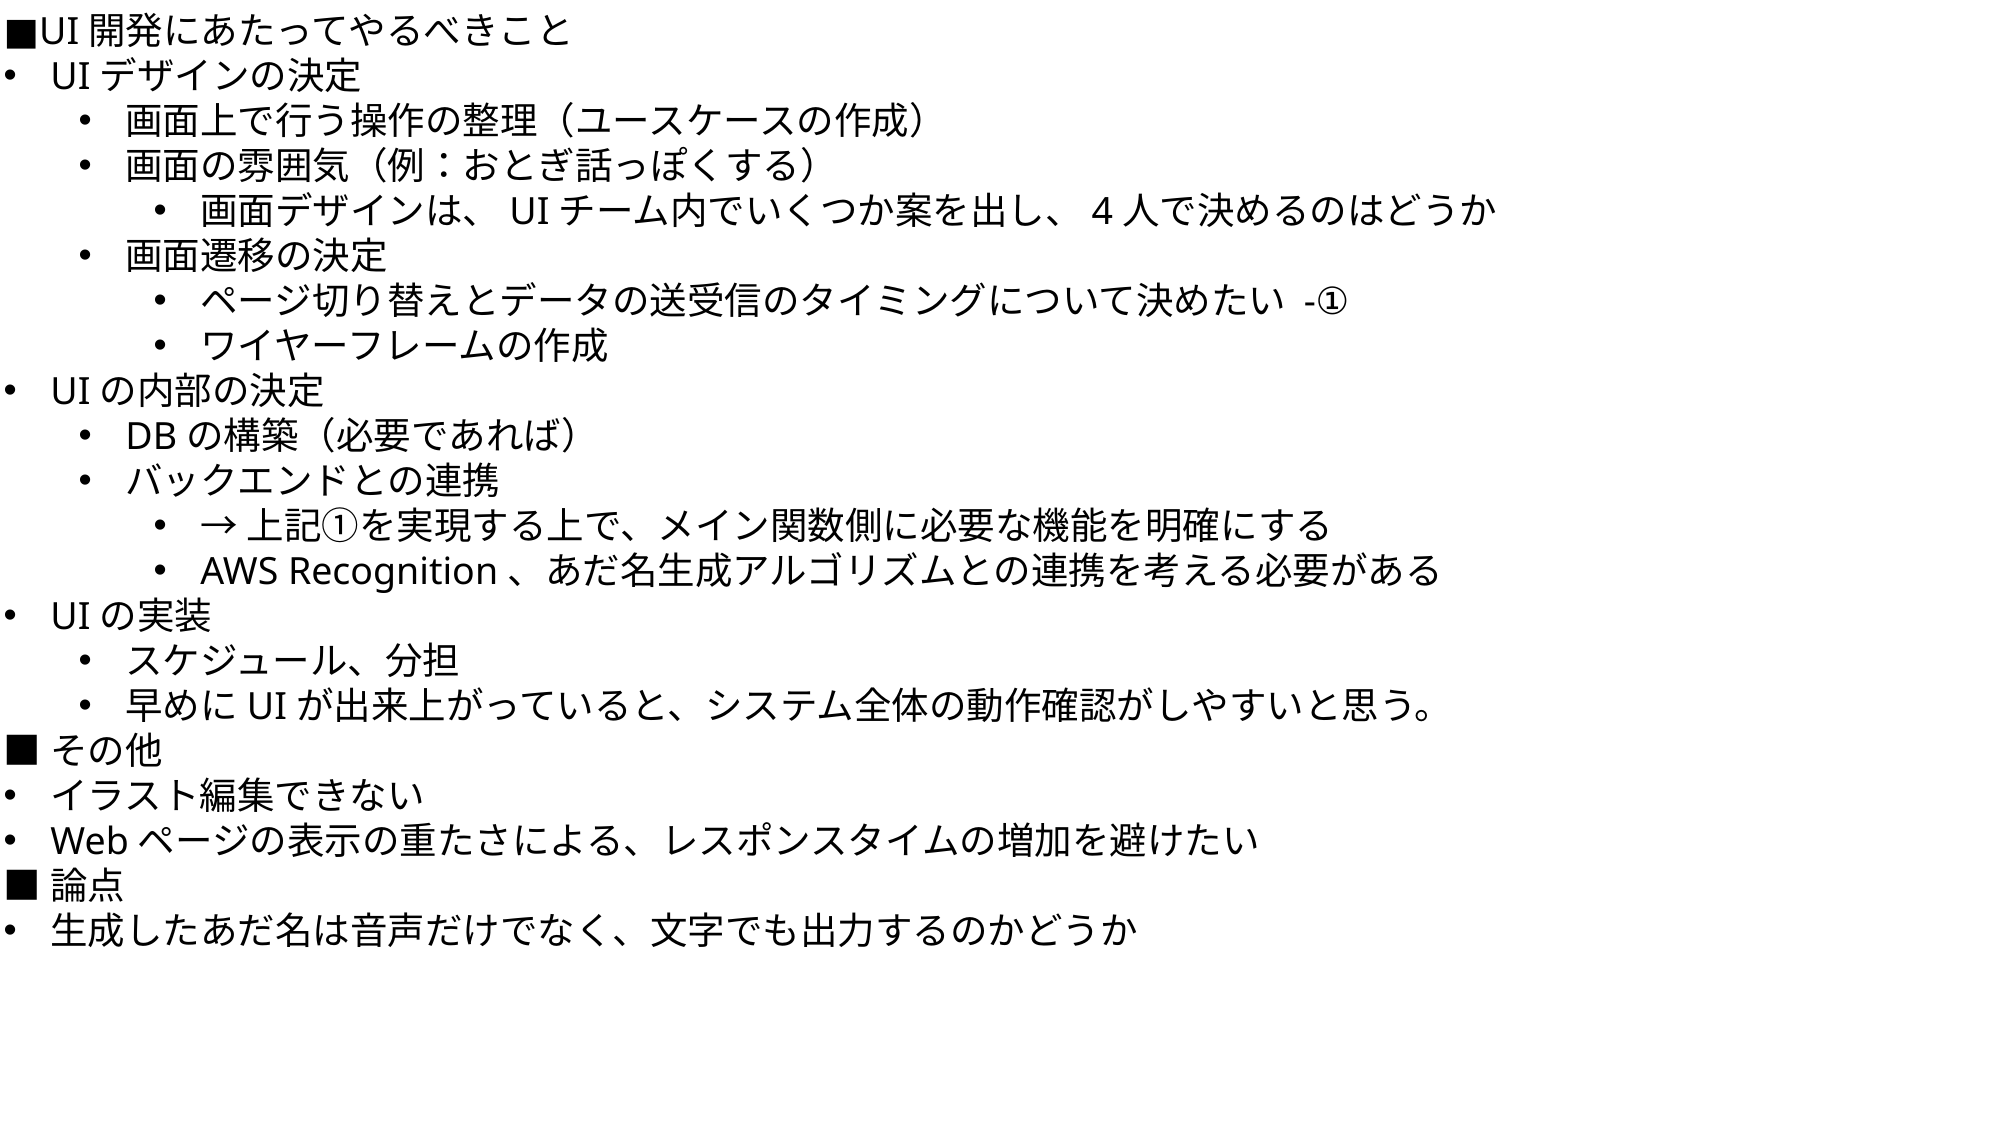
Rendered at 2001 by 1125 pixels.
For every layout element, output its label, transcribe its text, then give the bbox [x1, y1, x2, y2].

text_box ■UI開発にあたってやるべきこと UIデザインの決定 画面上で行う操作の整理（ユースケースの作成） 画面の雰囲気（例：おとぎ話っぽくする） 画面デザインは、UIチーム内でいくつか案を出し、4人で決めるのはどうか 画面遷移の決定 ページ切り替えとデータの送受信のタイミングについて決めたい -① ワイヤーフレームの作成 UIの内部の決定 DBの構築（必要であれば） バックエンドとの連携 →上記①を実現する上で、メイン関数側に必要な機能を明確にする AWS Recognition、あだ名生成アルゴリズムとの連携を考える必要がある UIの実装 スケジュール、分担 早めにUIが出来上がっていると、システム全体の動作確認がしやすいと思う。 ■その他 イラスト編集できない Webページの表示の重たさによる、レスポンスタイムの増加を避けたい ■論点 生成したあだ名は音声だけでなく、文字でも出力するのかどうか [0, 0, 1512, 1005]
